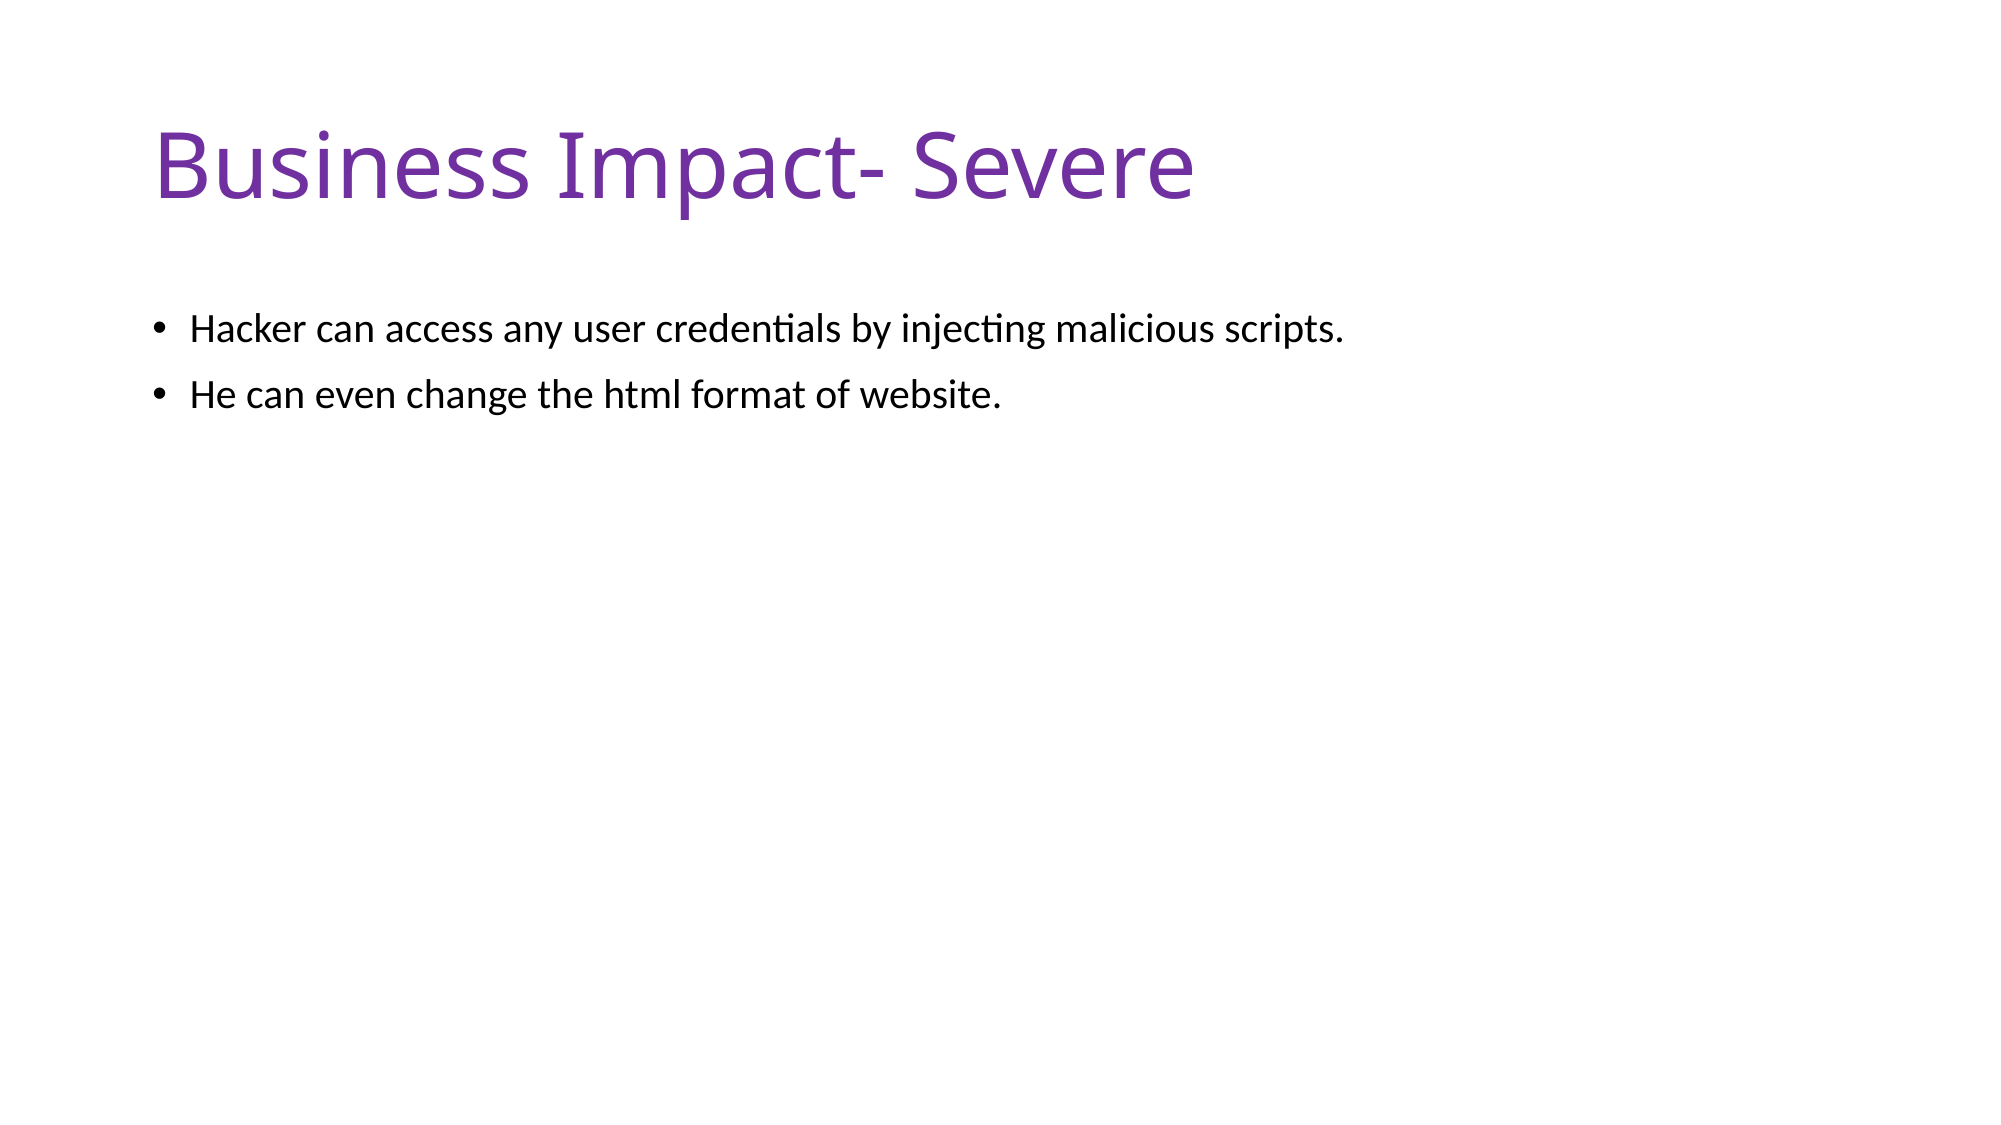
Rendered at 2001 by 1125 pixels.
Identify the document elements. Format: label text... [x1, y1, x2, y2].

list Hacker can access any user credentials by injecting malicious scripts. He can even change the html format of website. [137, 299, 1863, 1014]
title Business Impact- Severe [137, 59, 1863, 278]
